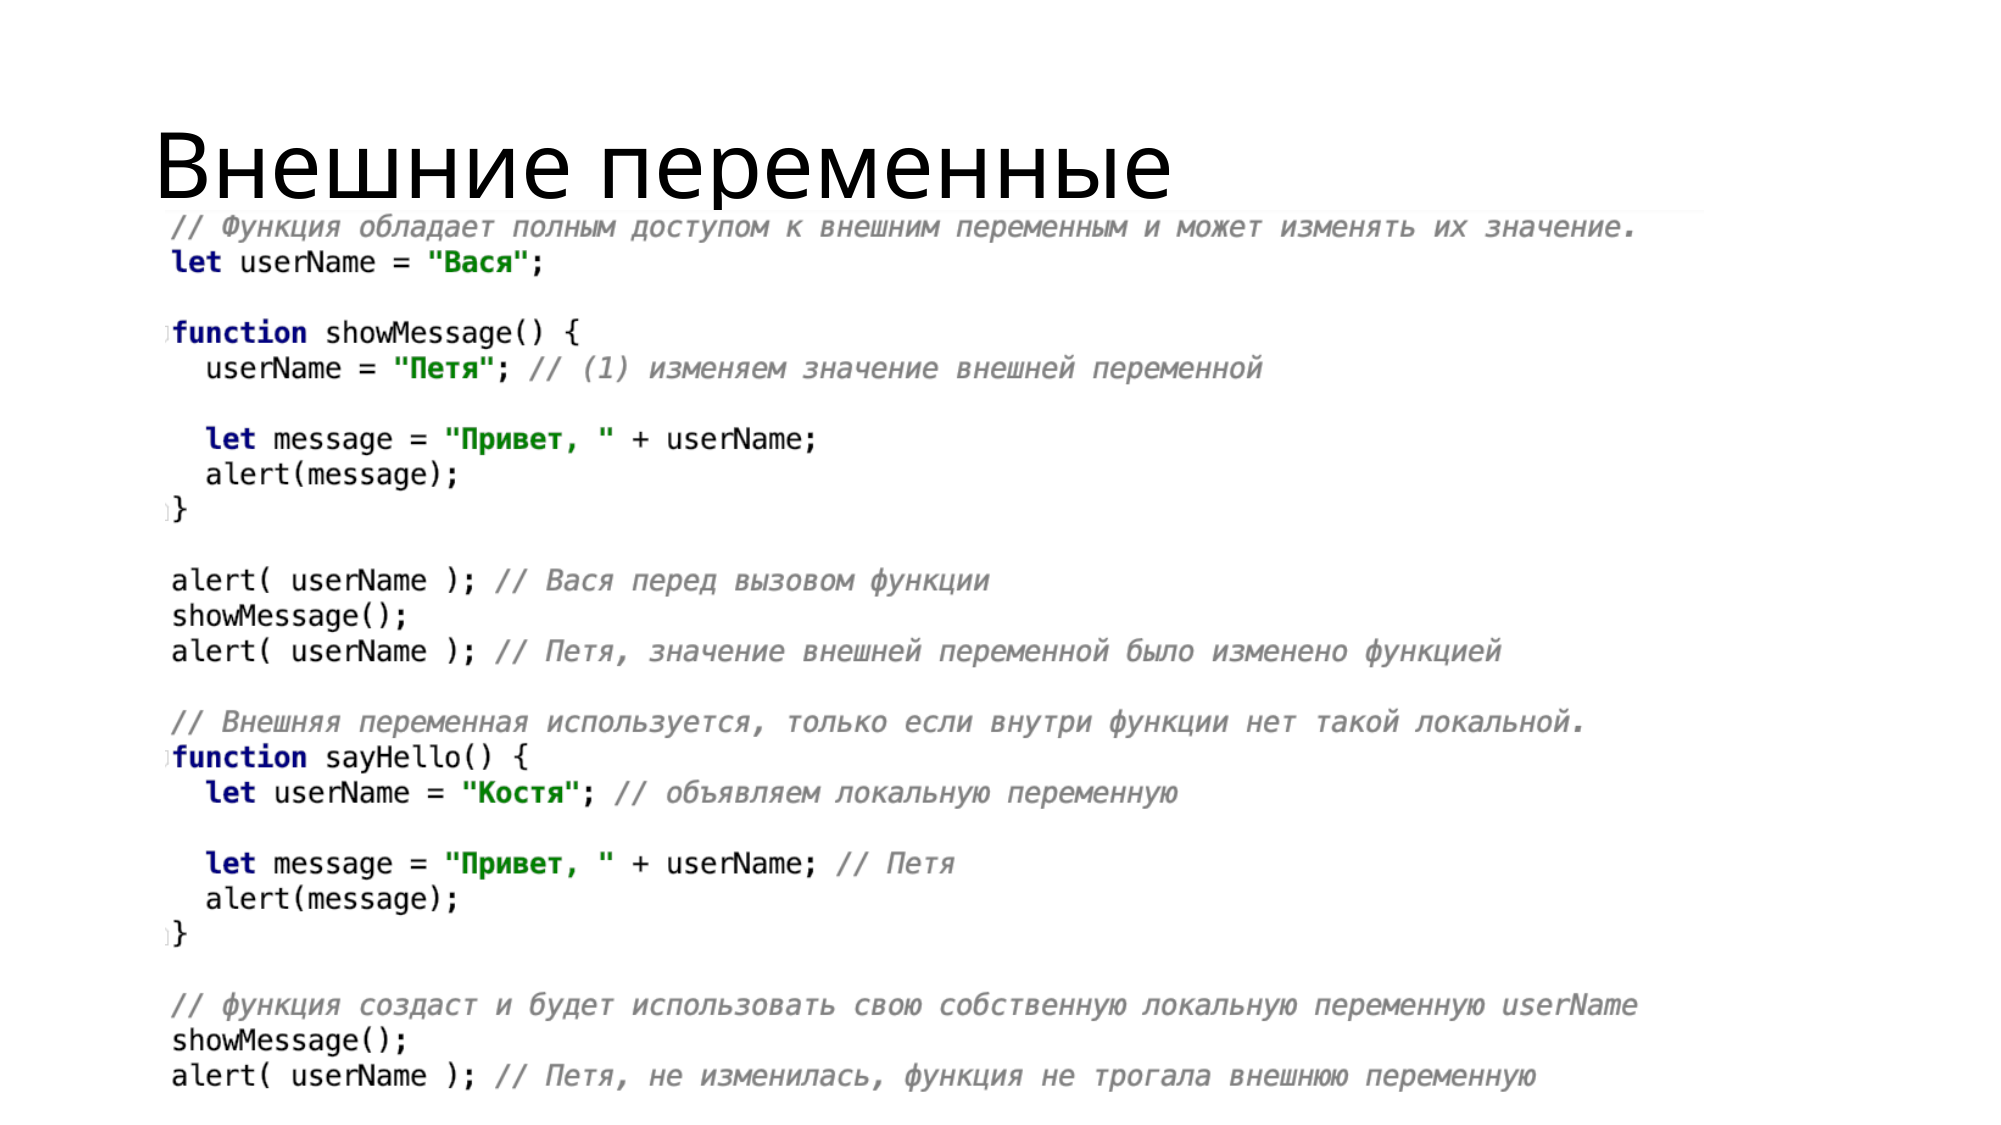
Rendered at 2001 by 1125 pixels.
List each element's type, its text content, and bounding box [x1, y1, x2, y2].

title Внешние переменные [137, 59, 1863, 278]
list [165, 210, 1704, 1098]
